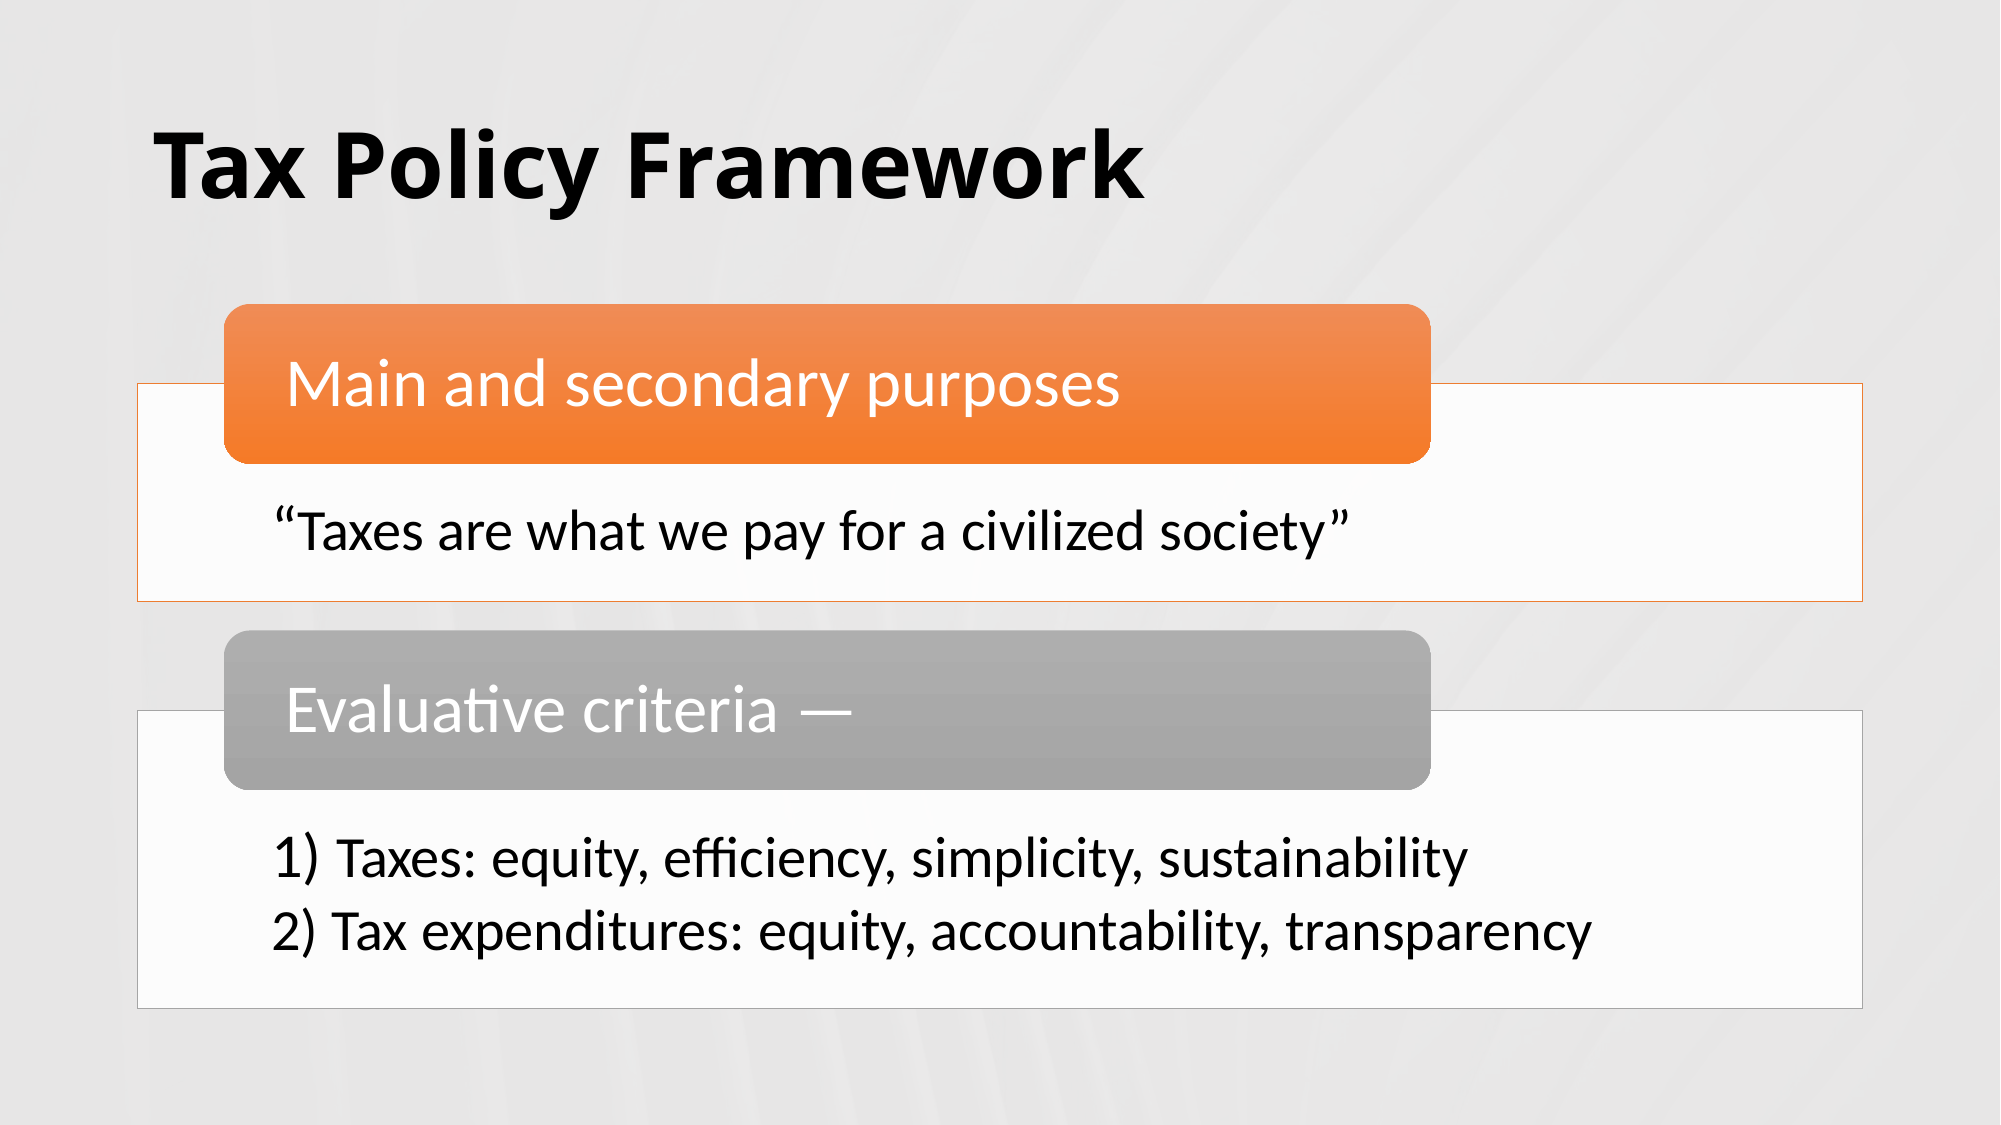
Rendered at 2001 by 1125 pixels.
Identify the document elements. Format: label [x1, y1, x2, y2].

list [137, 299, 1863, 1014]
picture [0, 0, 2000, 1125]
